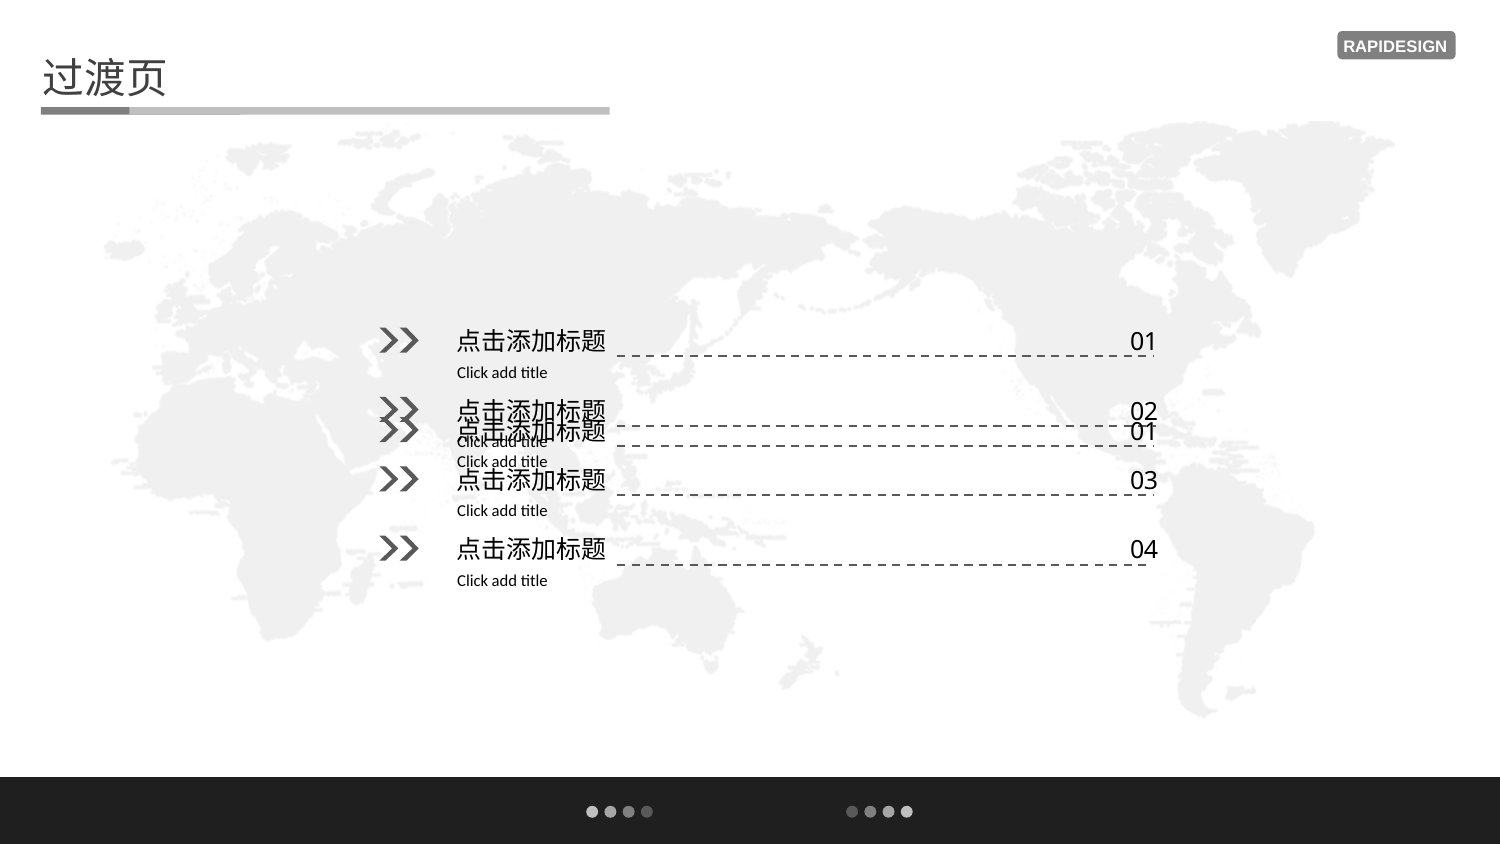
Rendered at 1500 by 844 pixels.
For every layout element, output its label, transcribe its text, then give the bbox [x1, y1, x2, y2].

picture [0, 103, 1500, 844]
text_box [379, 478, 1159, 591]
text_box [379, 415, 1159, 472]
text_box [379, 325, 1159, 415]
text_box 过渡页 [28, 43, 184, 109]
